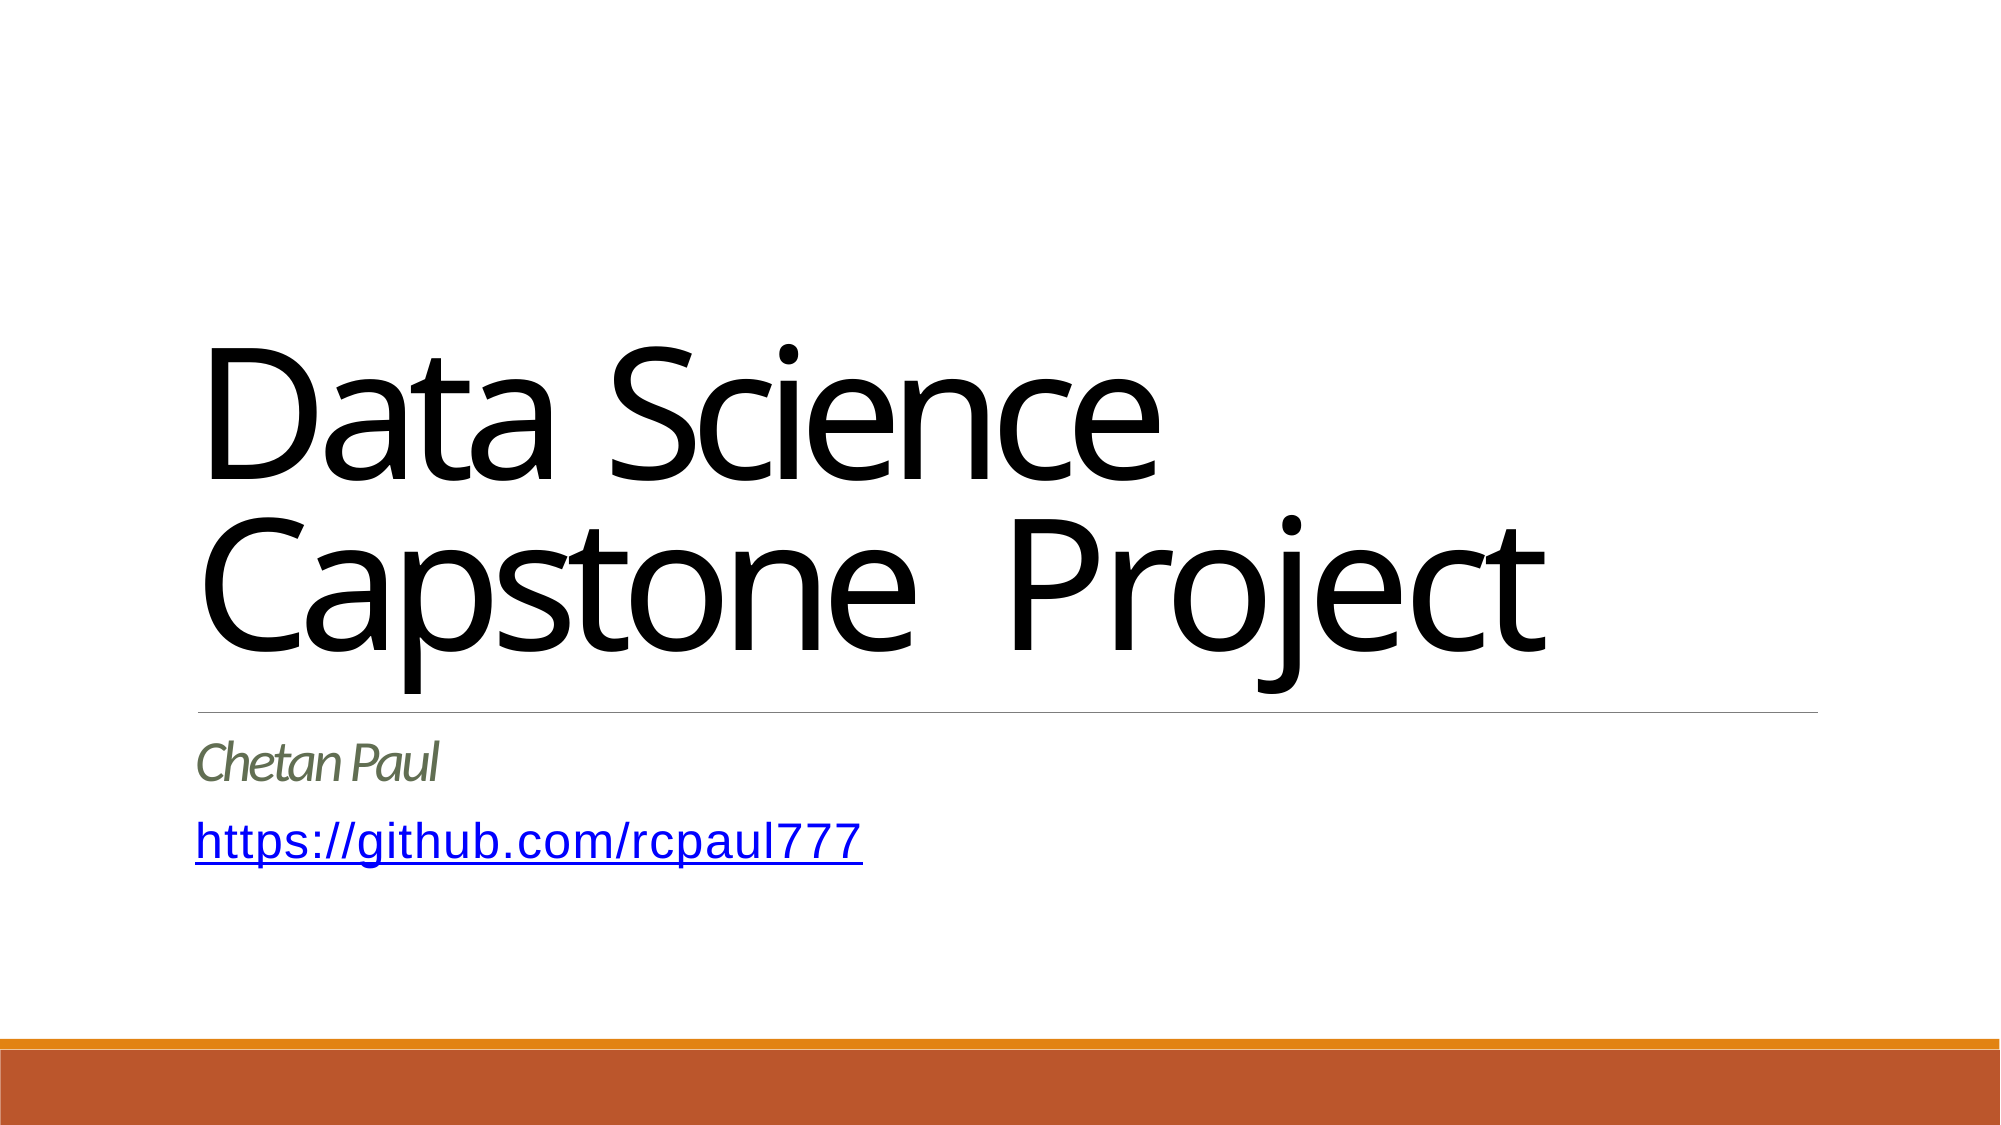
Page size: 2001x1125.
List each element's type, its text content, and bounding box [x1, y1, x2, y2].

text_box Chetan Paul https://github.com/rcpaul777 [192, 705, 1159, 945]
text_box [0, 1038, 2000, 1125]
list Data Science Capstone Project [192, 266, 1808, 983]
